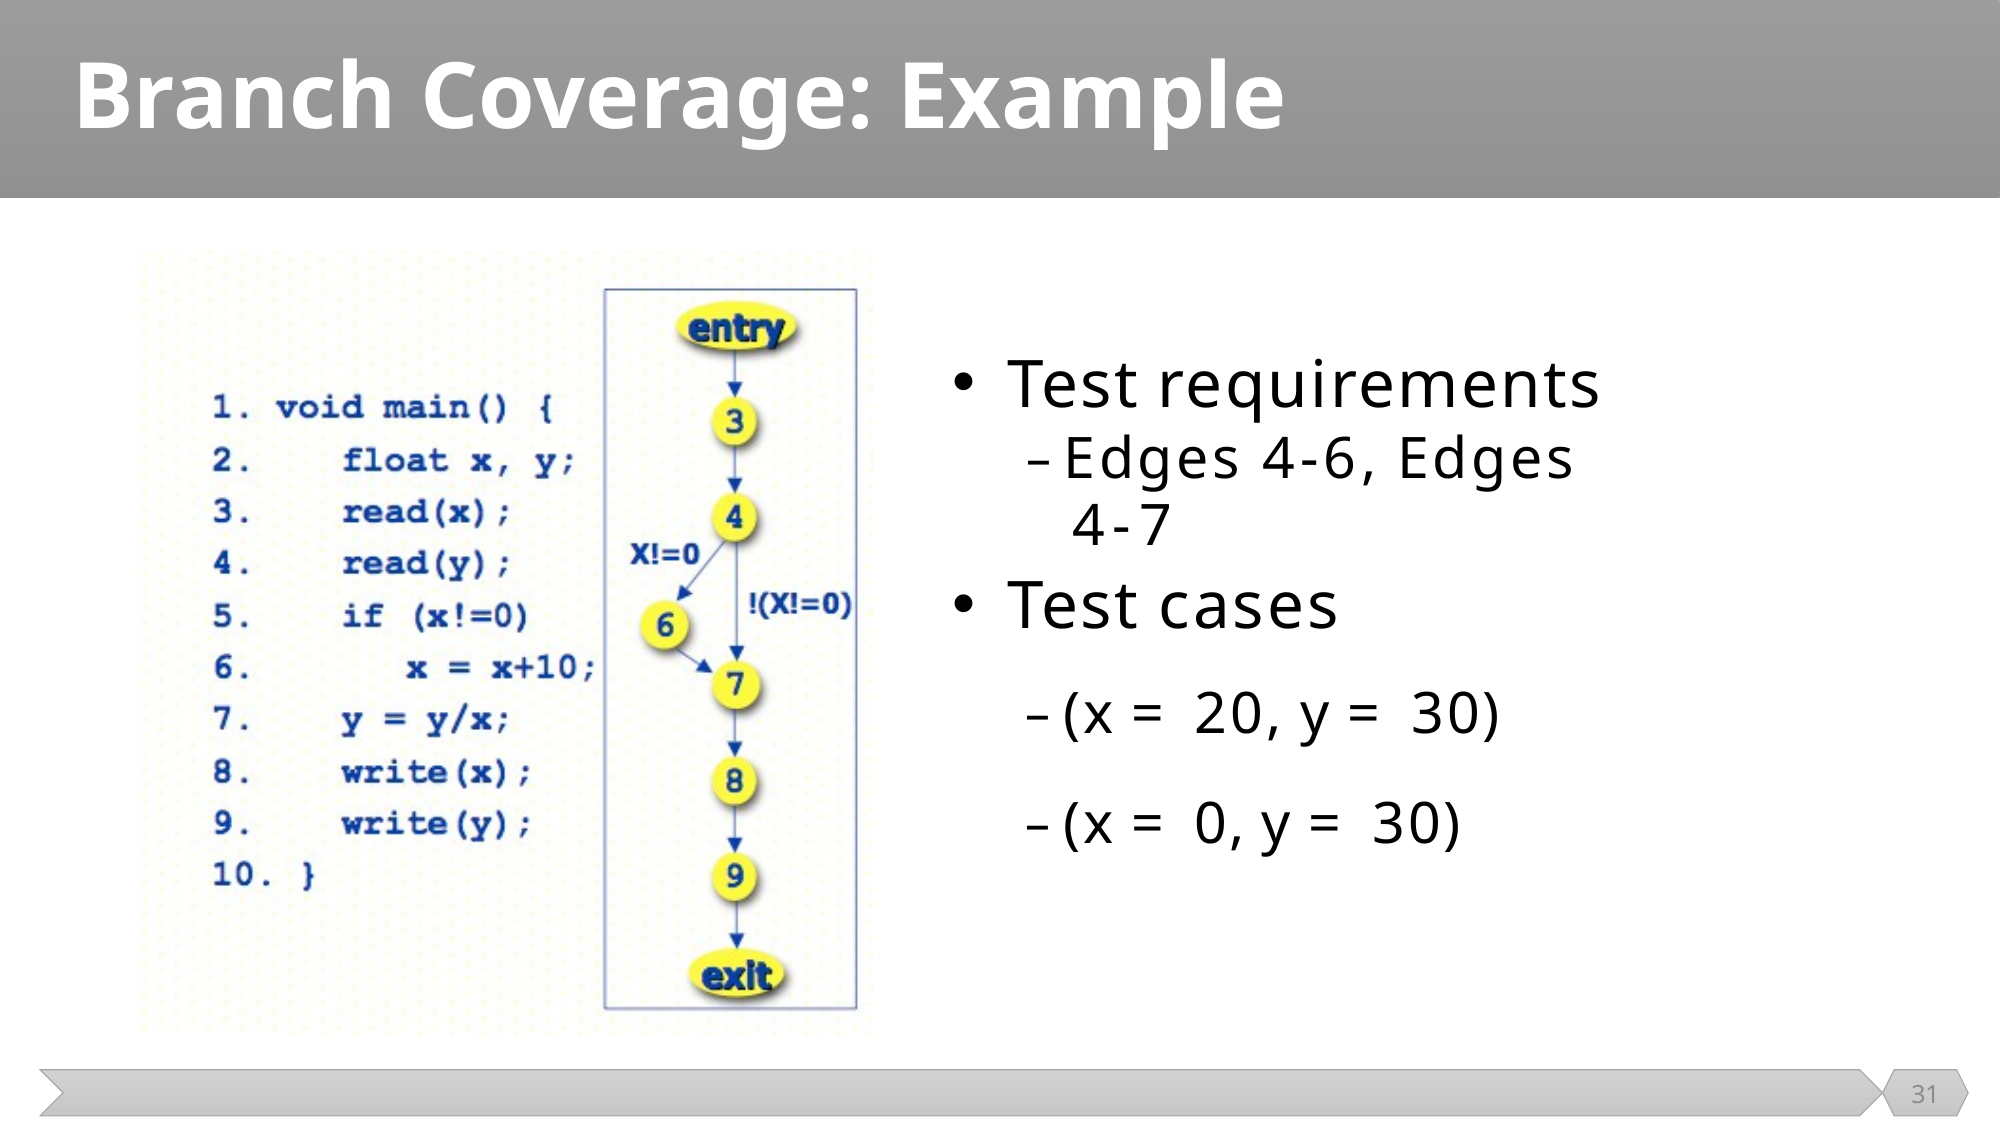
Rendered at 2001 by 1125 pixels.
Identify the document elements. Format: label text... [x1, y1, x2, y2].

text_box Test requirements – Edges 4-6, Edges 4-7 Test cases – (x = 20, y = 30) – (x = 0, y = 30) [950, 333, 1679, 861]
text_box [137, 251, 873, 1036]
title Branch Coverage: Example [56, 0, 1969, 199]
slide_number 31 [1882, 1065, 1969, 1125]
